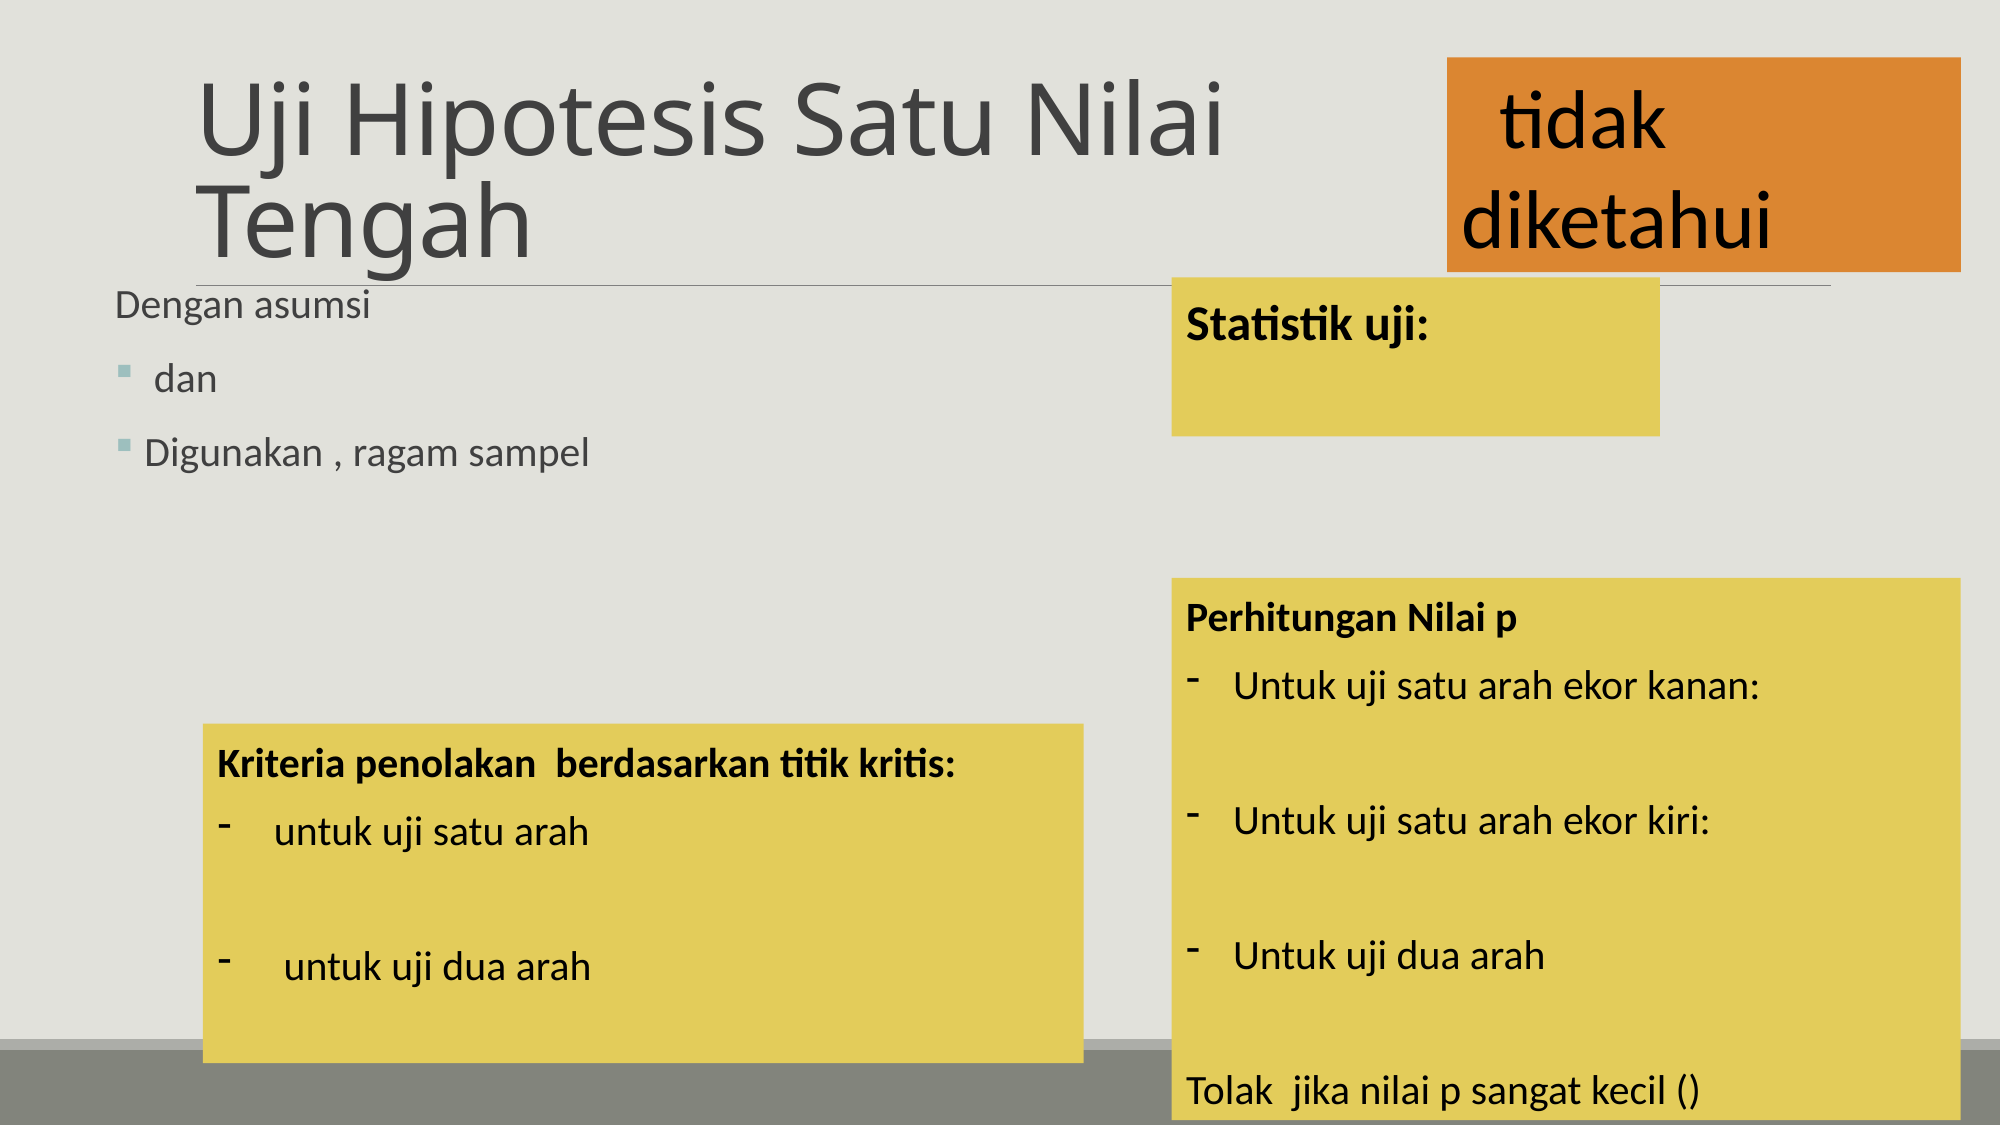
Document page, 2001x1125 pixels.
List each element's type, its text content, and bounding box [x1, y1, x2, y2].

title Uji Hipotesis Satu Nilai Tengah [180, 47, 1256, 285]
